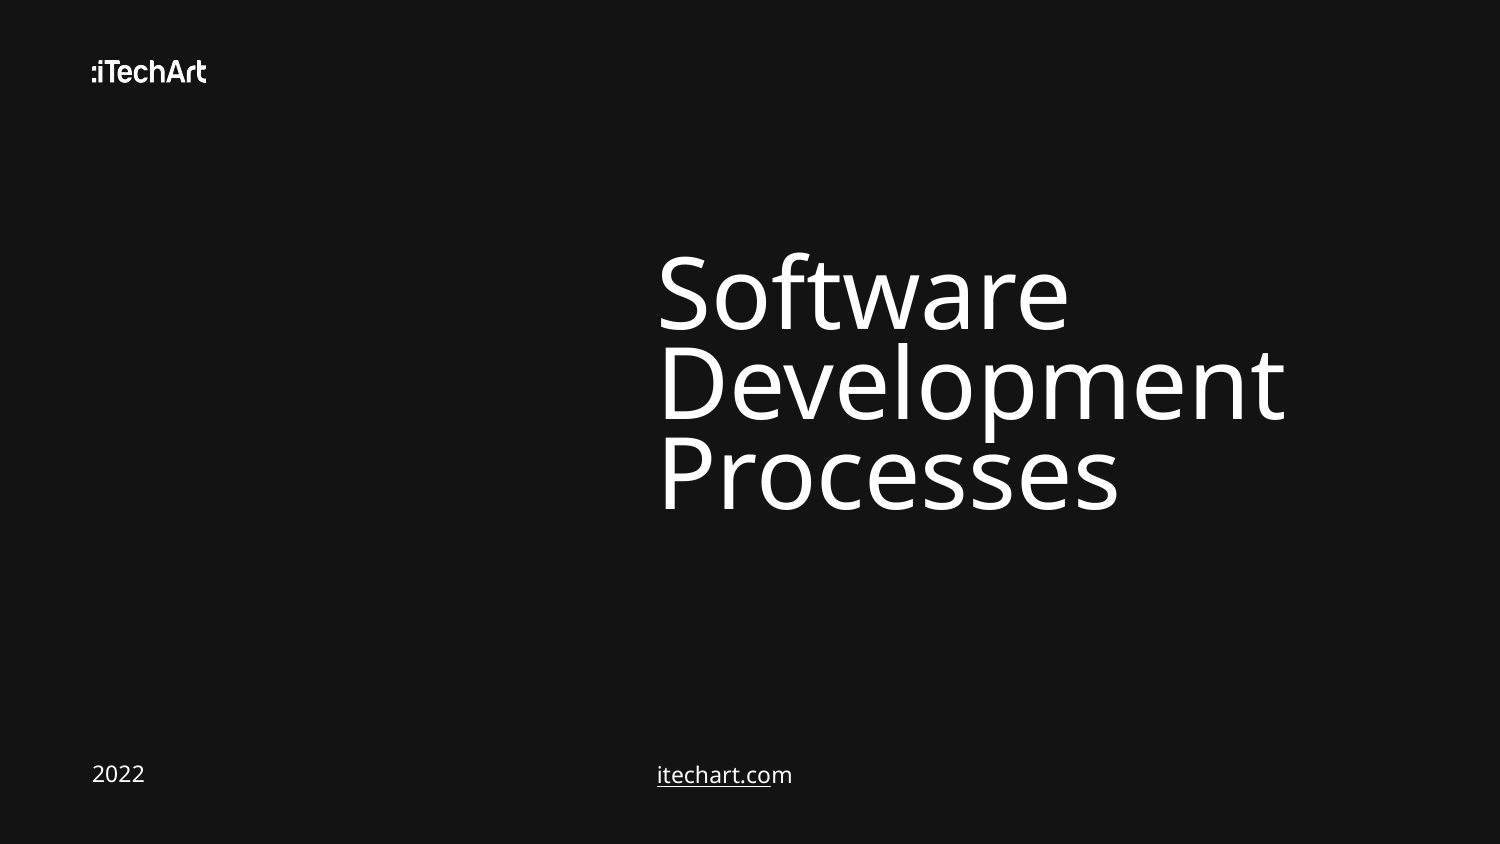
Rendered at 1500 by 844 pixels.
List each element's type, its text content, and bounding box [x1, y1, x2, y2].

text_box itechart.com [656, 745, 816, 808]
picture [91, 60, 206, 83]
text_box 2022 [92, 745, 185, 801]
text_box Software Development Processes [656, 242, 1409, 662]
